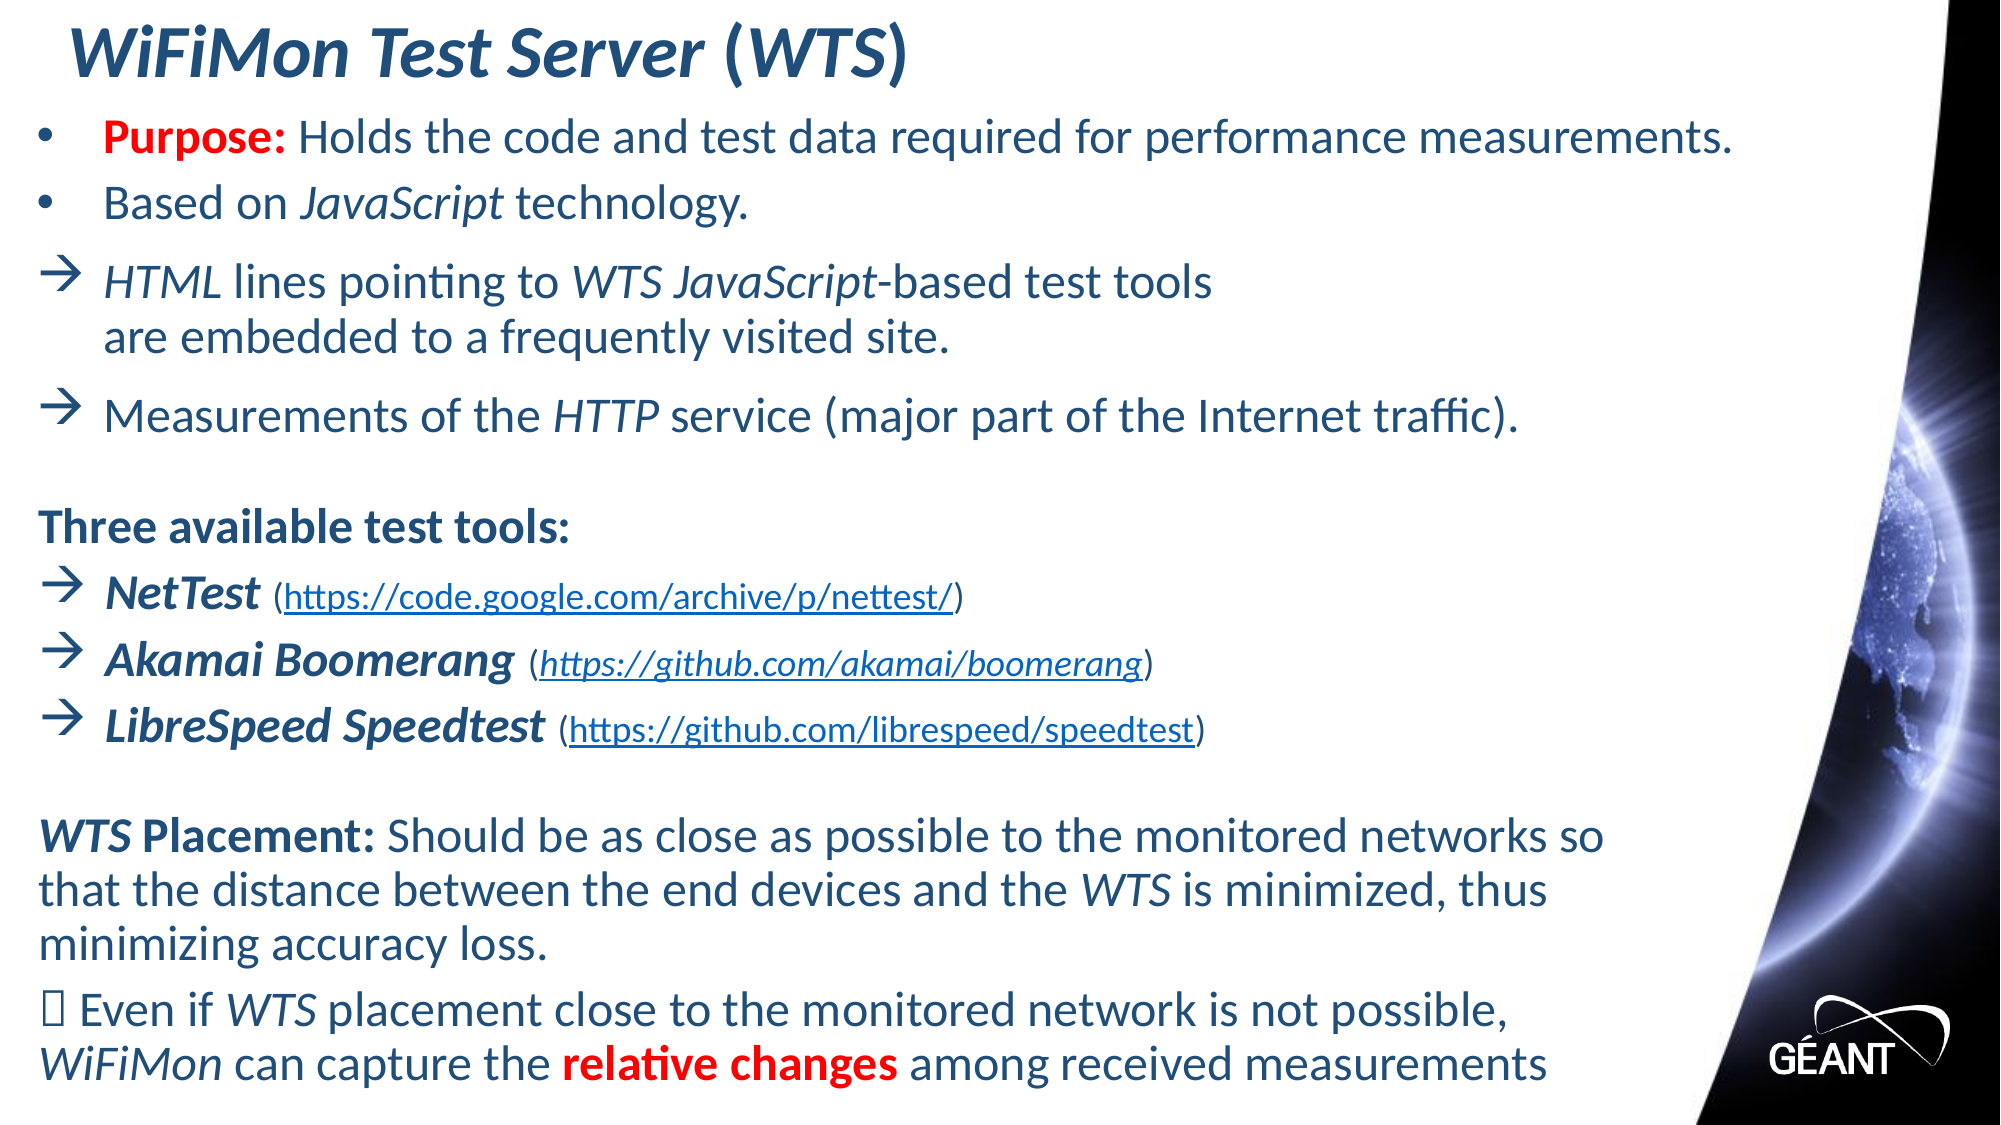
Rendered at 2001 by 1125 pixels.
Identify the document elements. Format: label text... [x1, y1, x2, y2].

text_box WTS Placement: Should be as close as possible to the monitored networks so that the distance between the end devices and the WTS is minimized, thus minimizing accuracy loss.  Even if WTS placement close to the monitored network is not possible, WiFiMon can capture the relative changes among received measurements [15, 801, 1676, 1125]
picture [1530, 0, 2000, 1125]
title WiFiMon Test Server (WTS) [52, 17, 1676, 89]
text_box Three available test tools: NetTest (https://code.google.com/archive/p/nettest/) Akamai Boomerang (https://github.com/akamai/boomerang) LibreSpeed Speedtest (https://github.com/librespeed/speedtest) [15, 492, 1714, 741]
text_box Purpose: Holds the code and test data required for performance measurements. Based on JavaScript technology. HTML lines pointing to WTS JavaScript-based test tools are embedded to a frequently visited site. Measurements of the HTTP service (major part of the Internet traffic). [13, 102, 1932, 432]
